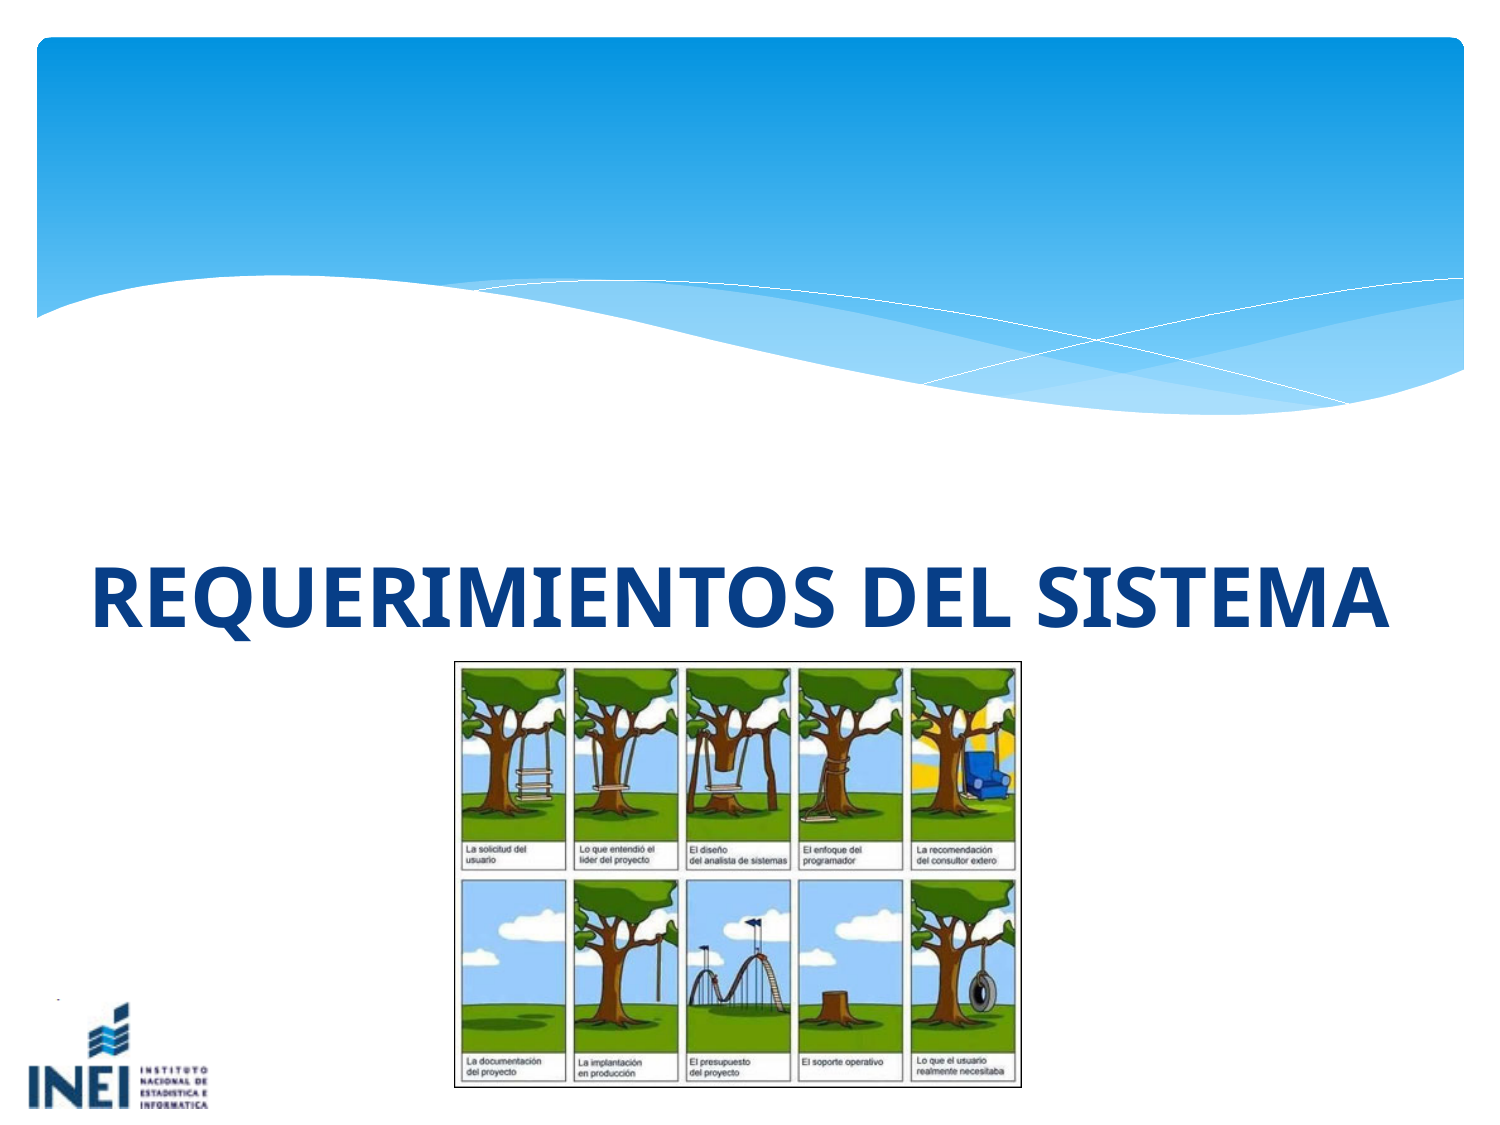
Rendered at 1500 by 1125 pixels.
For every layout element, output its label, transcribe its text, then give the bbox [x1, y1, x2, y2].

title REQUERIMIENTOS DEL SISTEMA [64, 491, 1416, 698]
picture [17, 999, 219, 1109]
picture [454, 661, 1022, 1088]
